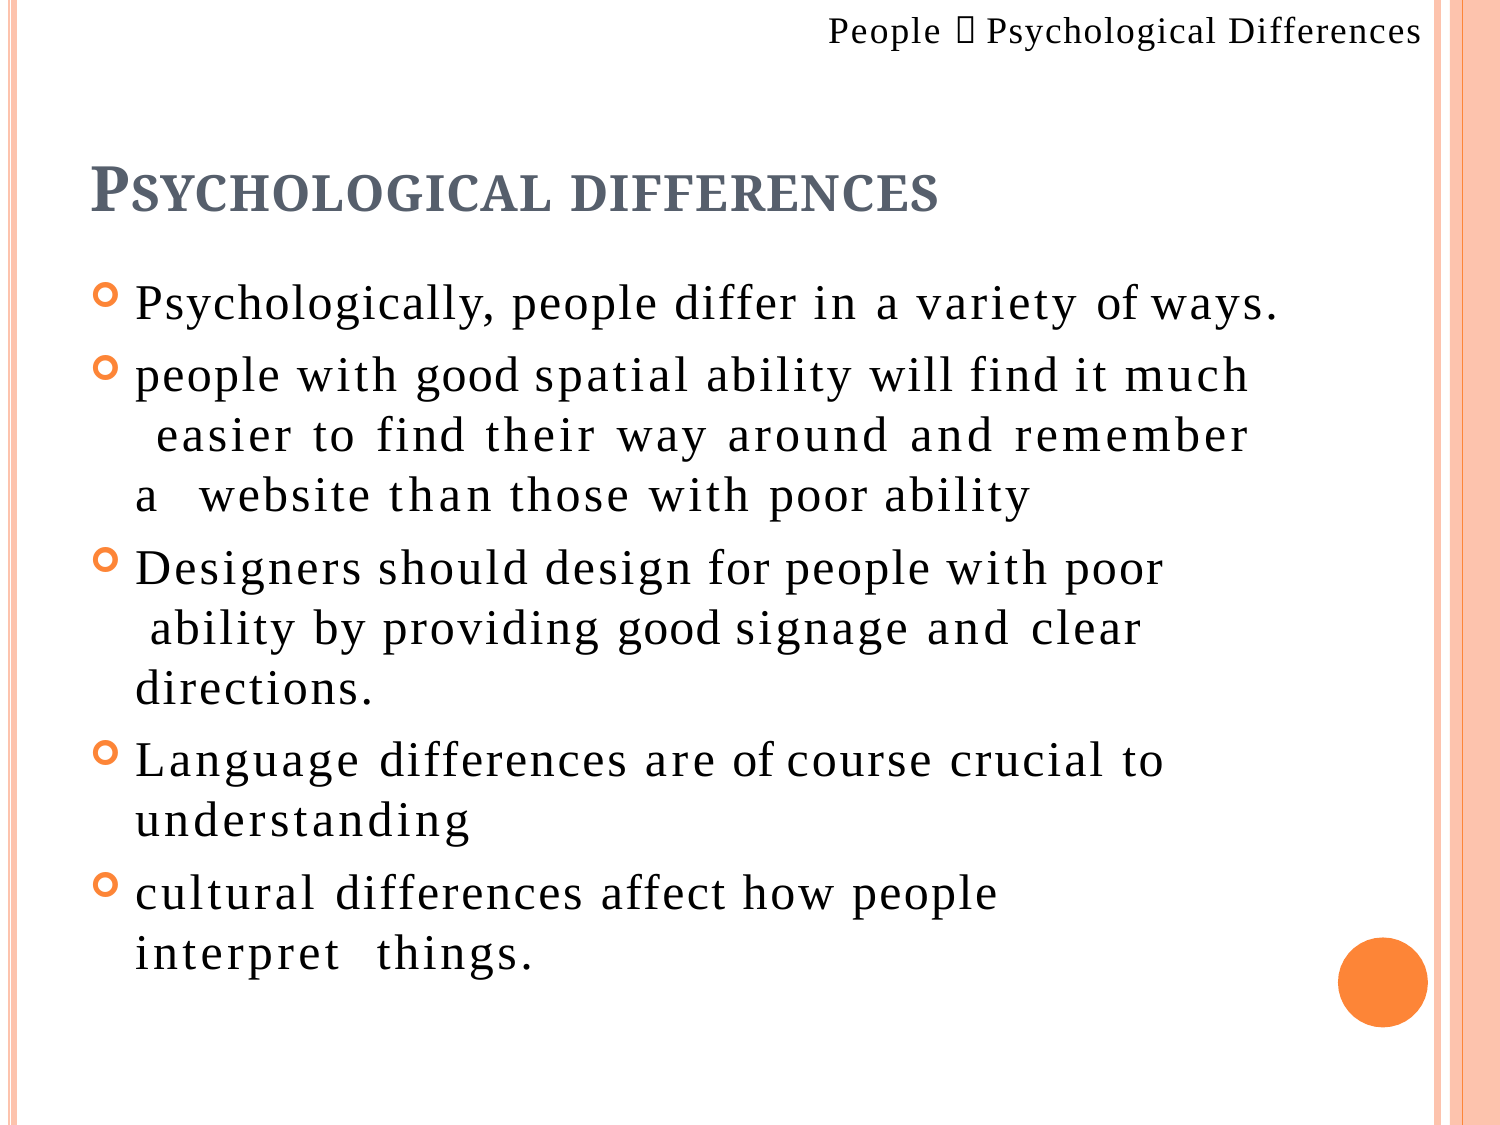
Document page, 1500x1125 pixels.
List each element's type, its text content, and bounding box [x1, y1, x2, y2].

title PSYCHOLOGICAL DIFFERENCES [87, 148, 1413, 337]
text_box People  Psychological Differences [826, 6, 1442, 52]
text_box Psychologically, people differ in a variety of ways. people with good spatial ability will find it much easier to find their way around and remember a website than those with poor ability Designers should design for people with poor ability by providing good signage and clear directions. Language differences are of course crucial to understanding cultural differences affect how people interpret things. [87, 269, 1283, 980]
